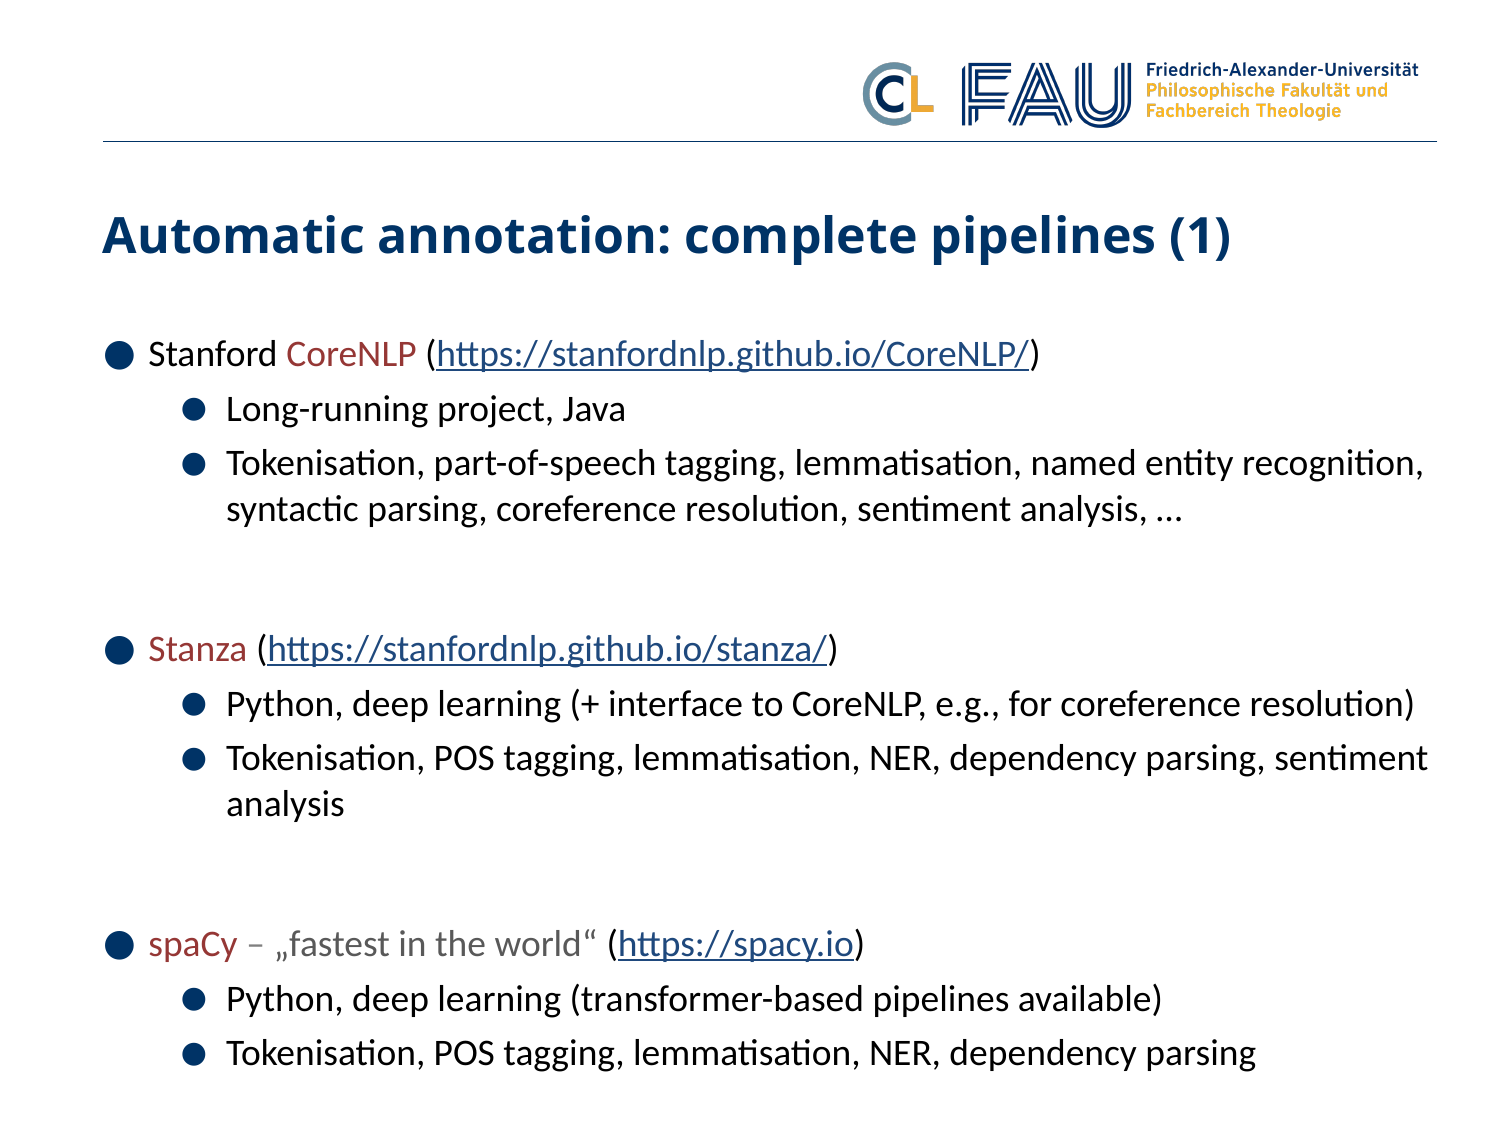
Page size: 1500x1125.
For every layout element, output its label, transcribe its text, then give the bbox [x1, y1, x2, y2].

list Stanford CoreNLP (https://stanfordnlp.github.io/CoreNLP/) Long-running project, Java Tokenisation, part-of-speech tagging, lemmatisation, named entity recognition, syntactic parsing, coreference resolution, sentiment analysis, … Stanza (https://stanfordnlp.github.io/stanza/) Python, deep learning (+ interface to CoreNLP, e.g., for coreference resolution) Tokenisation, POS tagging, lemmatisation, NER, dependency parsing, sentiment analysis spaCy – „fastest in the world“ (https://spacy.io) Python, deep learning (transformer-based pipelines available) Tokenisation, POS tagging, lemmatisation, NER, dependency parsing [102, 323, 1438, 1052]
picture [844, 46, 1438, 142]
title Automatic annotation: complete pipelines (1) [102, 205, 1438, 265]
